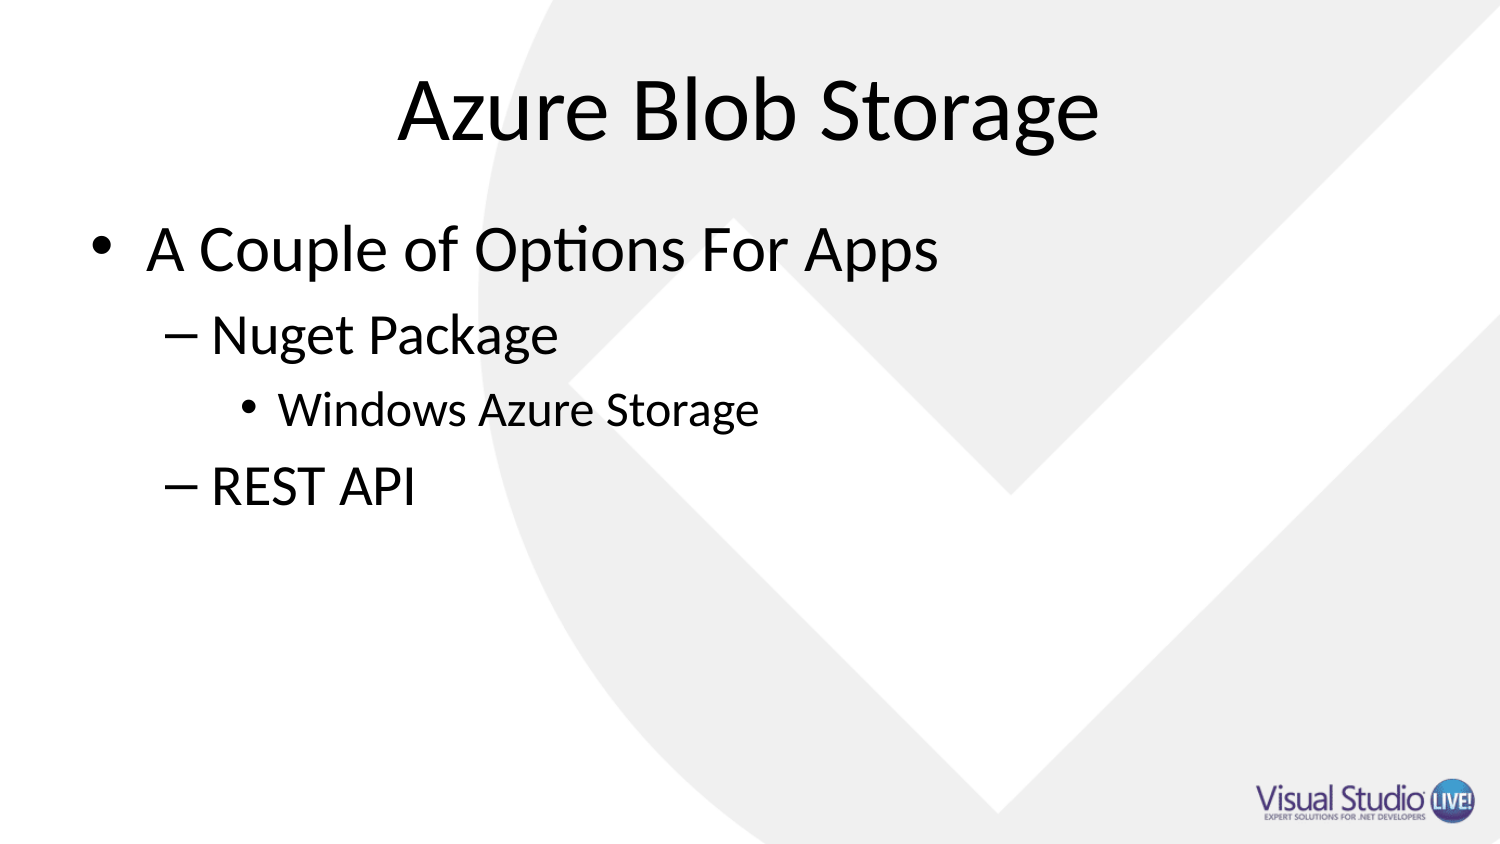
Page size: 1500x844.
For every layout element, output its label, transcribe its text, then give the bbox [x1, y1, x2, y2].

title Azure Blob Storage [75, 33, 1425, 175]
list A Couple of Options For Apps Nuget Package Windows Azure Storage REST API [75, 196, 1425, 754]
picture [0, 0, 1500, 844]
